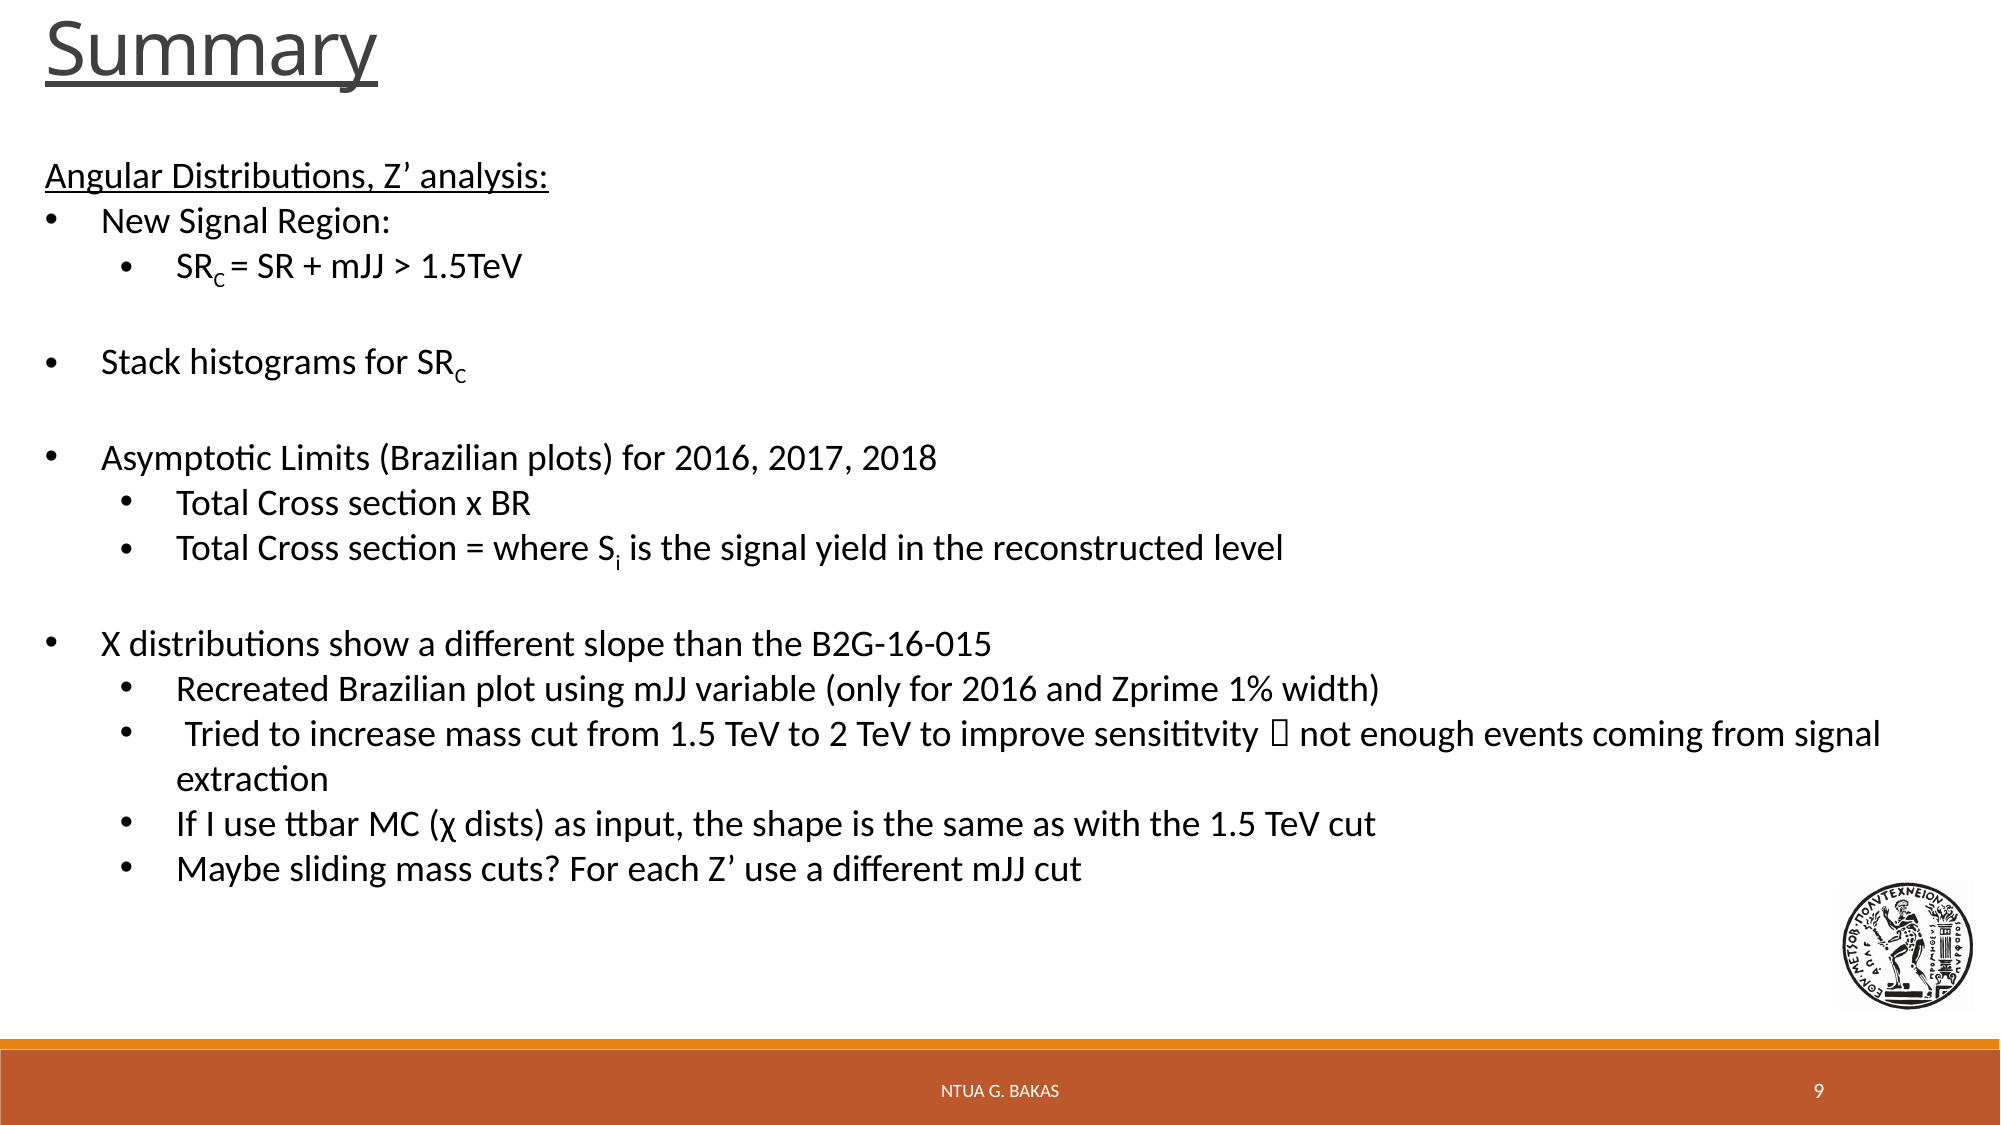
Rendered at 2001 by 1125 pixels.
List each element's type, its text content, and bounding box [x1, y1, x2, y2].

text_box Summary [30, 0, 1756, 99]
footer NTUA G. Bakas [604, 1059, 1396, 1120]
picture [1839, 880, 1975, 1012]
slide_number 9 [1624, 1059, 1840, 1120]
